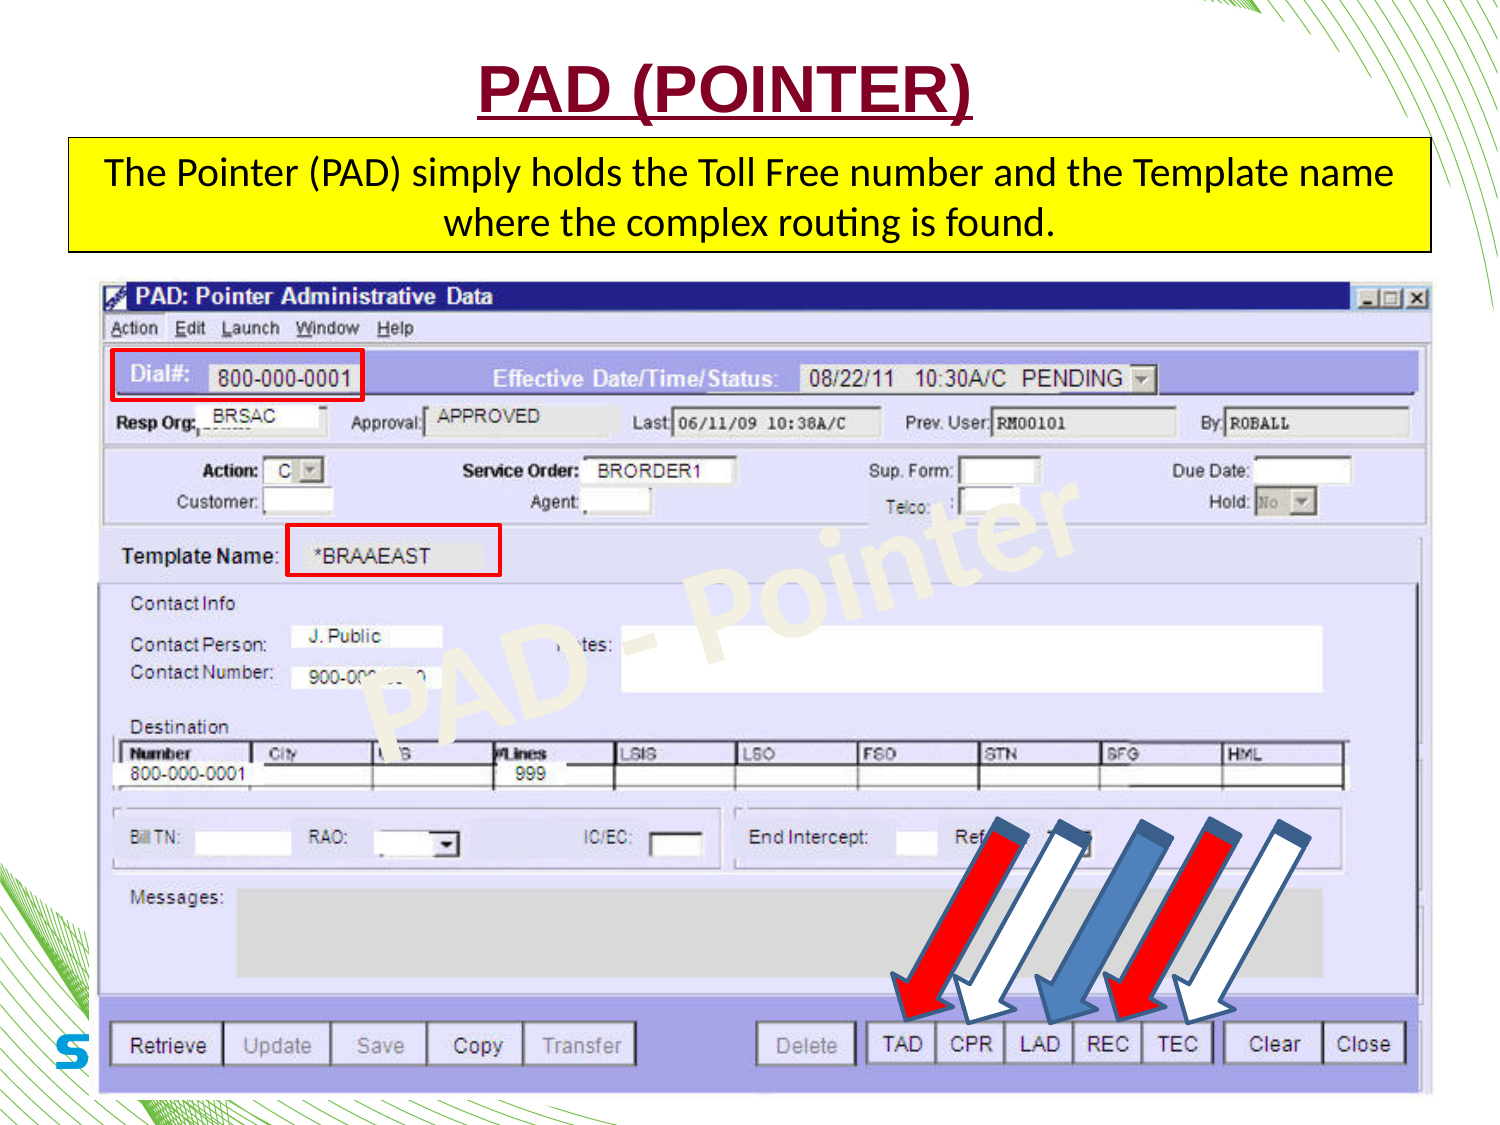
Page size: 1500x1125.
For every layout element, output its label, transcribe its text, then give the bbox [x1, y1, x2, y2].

text_box The Pointer (PAD) simply holds the Toll Free number and the Template name where the complex routing is found. [68, 137, 1431, 253]
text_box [89, 277, 1438, 1101]
title PAD (Pointer) [50, 16, 1400, 156]
picture [0, 0, 1500, 1125]
